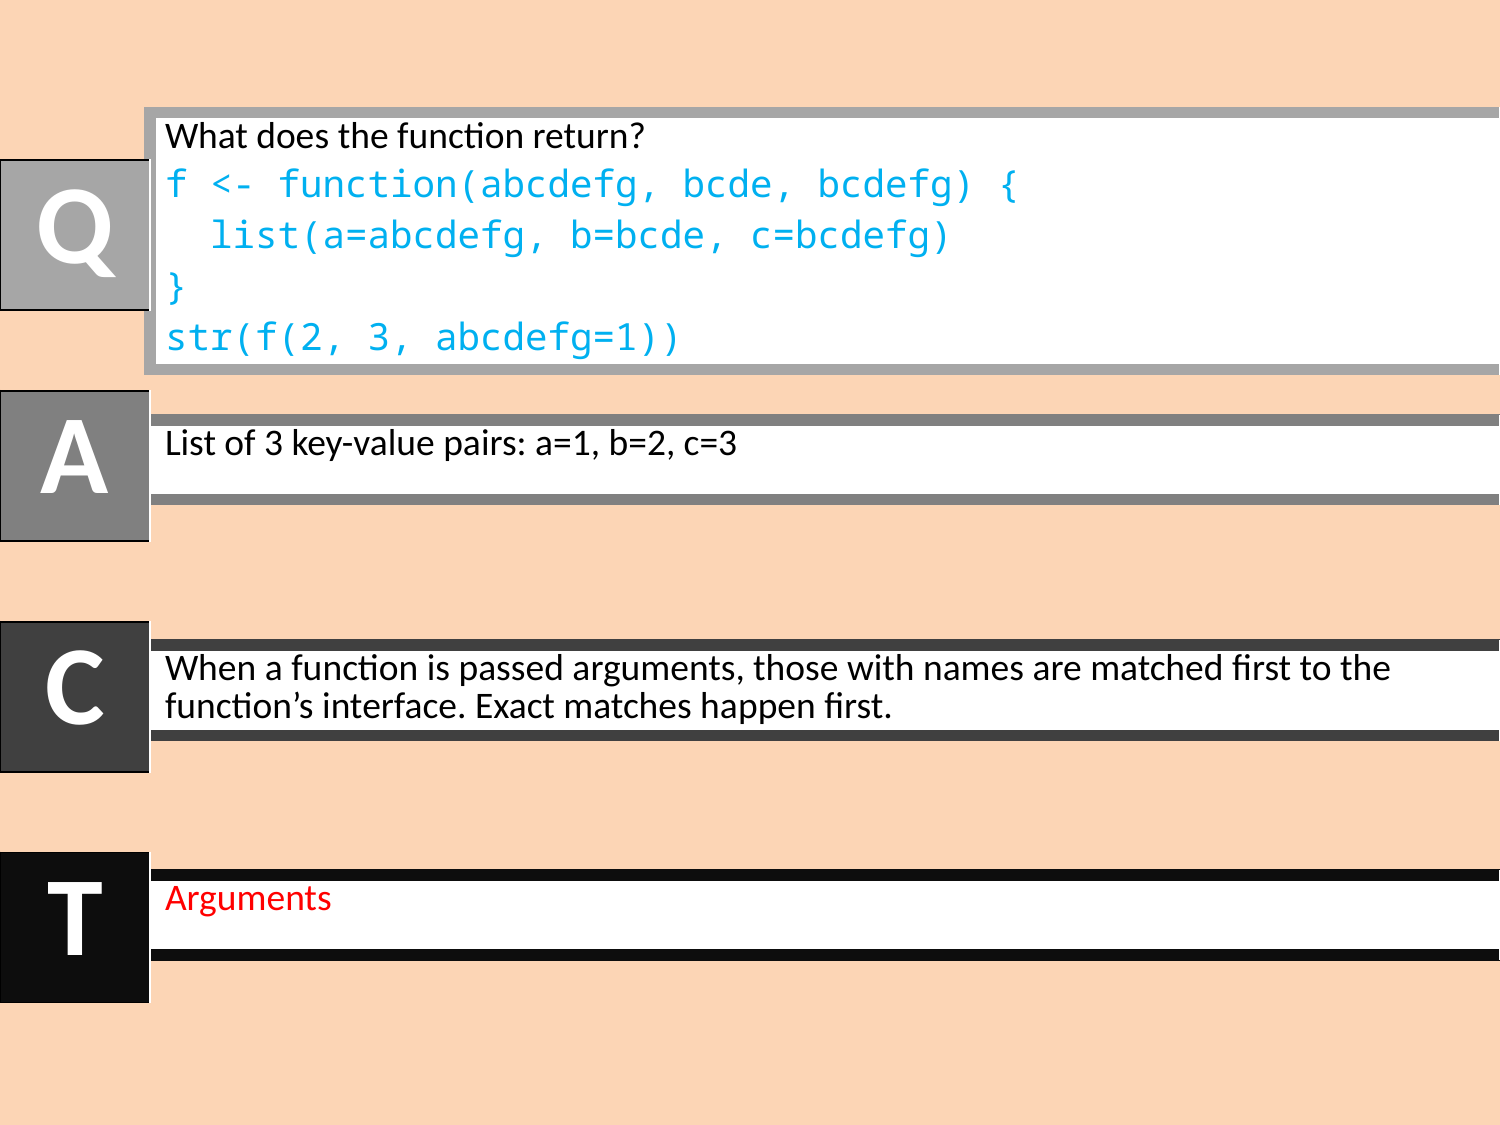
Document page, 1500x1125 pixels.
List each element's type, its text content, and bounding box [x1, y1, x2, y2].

table_header What does the function return? f <- function(abcdefg, bcde, bcdefg) { list(a=abcdefg, b=bcde, c=bcdefg) } str(f(2, 3, abcdefg=1)) [156, 118, 1499, 364]
table_header List of 3 key-value pairs: a=1, b=2, c=3 [151, 426, 1499, 494]
table_header When a function is passed arguments, those with names are matched first to the function’s interface. Exact matches happen first. [151, 651, 1499, 730]
table_header T [1, 853, 149, 1002]
table_header C [1, 623, 149, 771]
table_header Q [1, 161, 149, 309]
table_header A [1, 392, 149, 540]
table_header Arguments [151, 881, 1499, 949]
